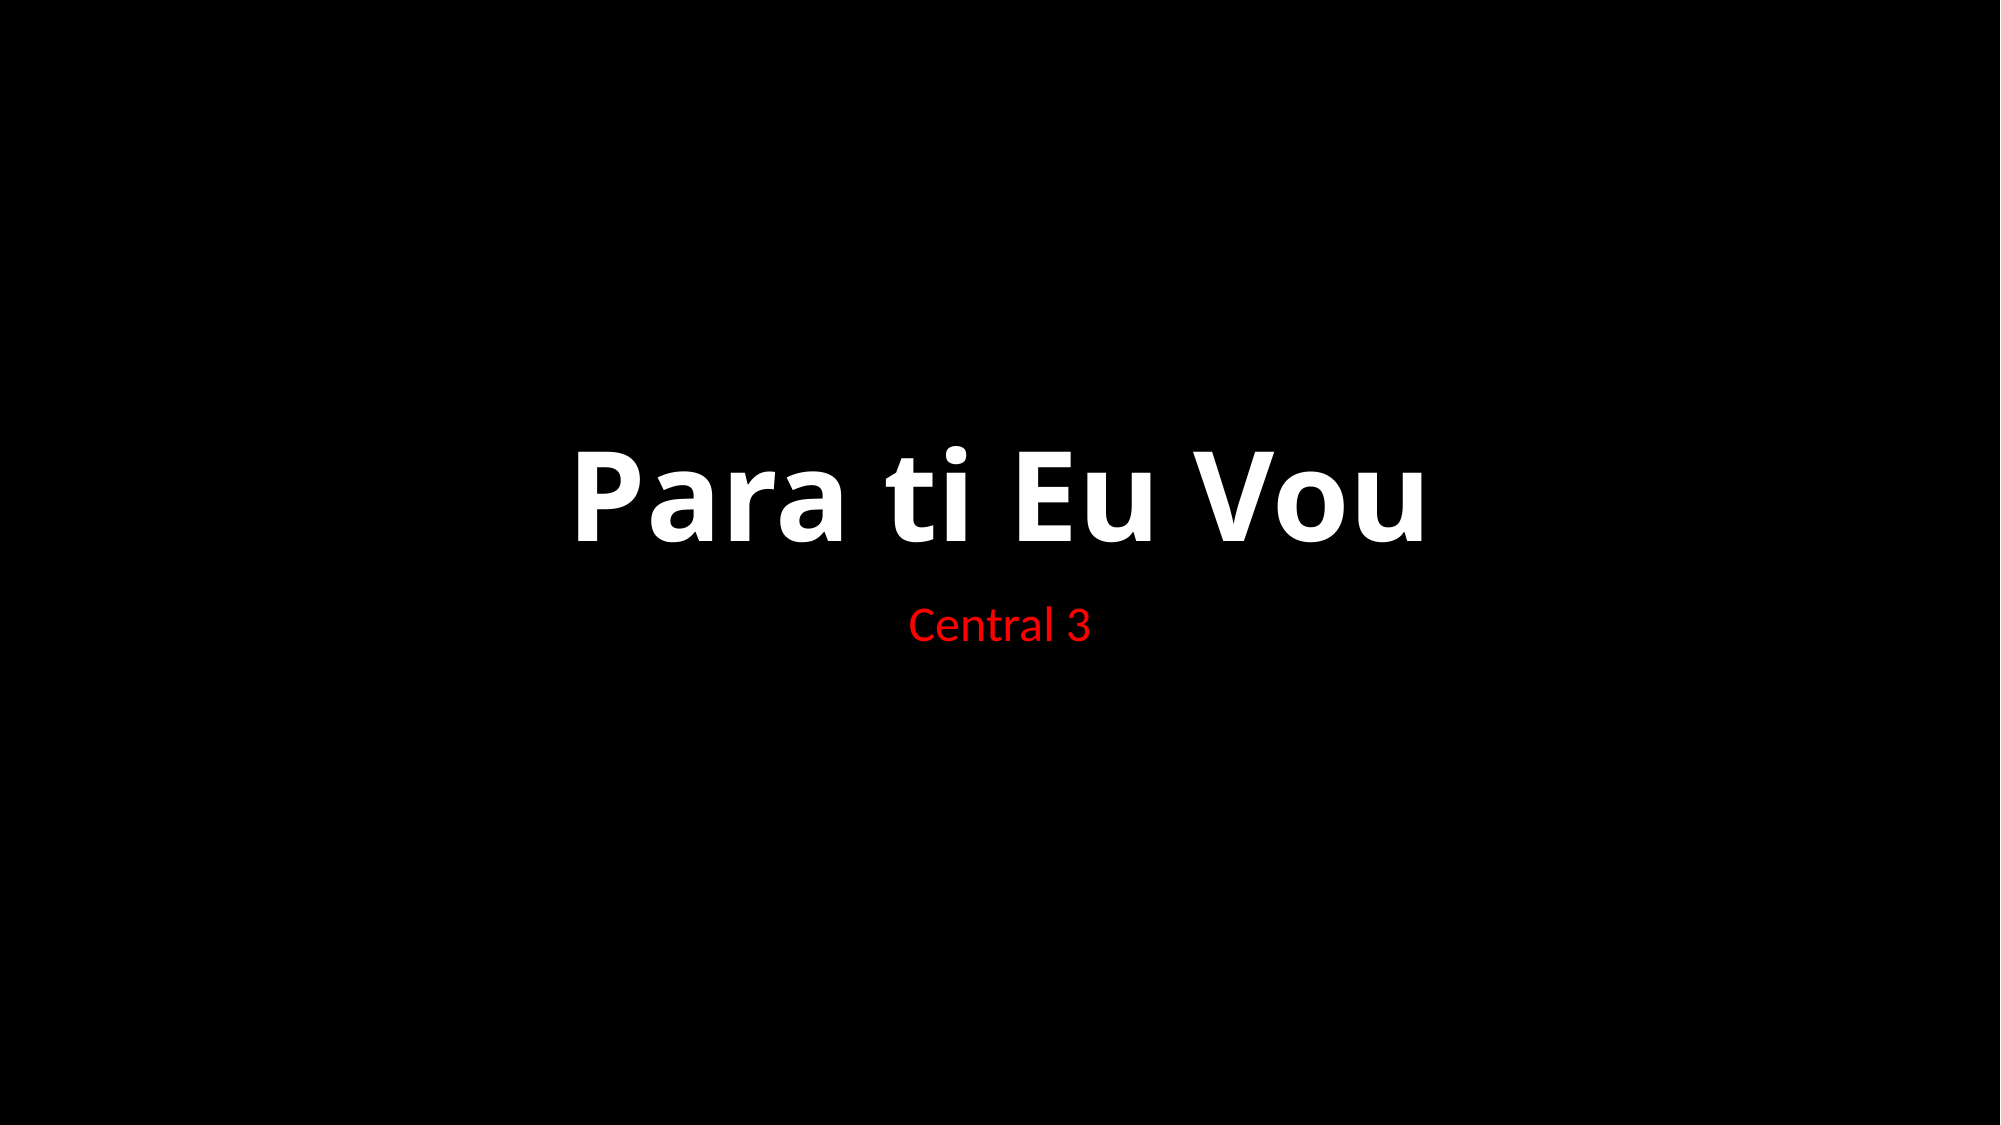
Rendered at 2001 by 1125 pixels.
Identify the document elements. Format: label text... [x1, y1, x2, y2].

subtitle Central 3 [249, 590, 1750, 863]
title Para ti Eu Vou [249, 184, 1750, 576]
